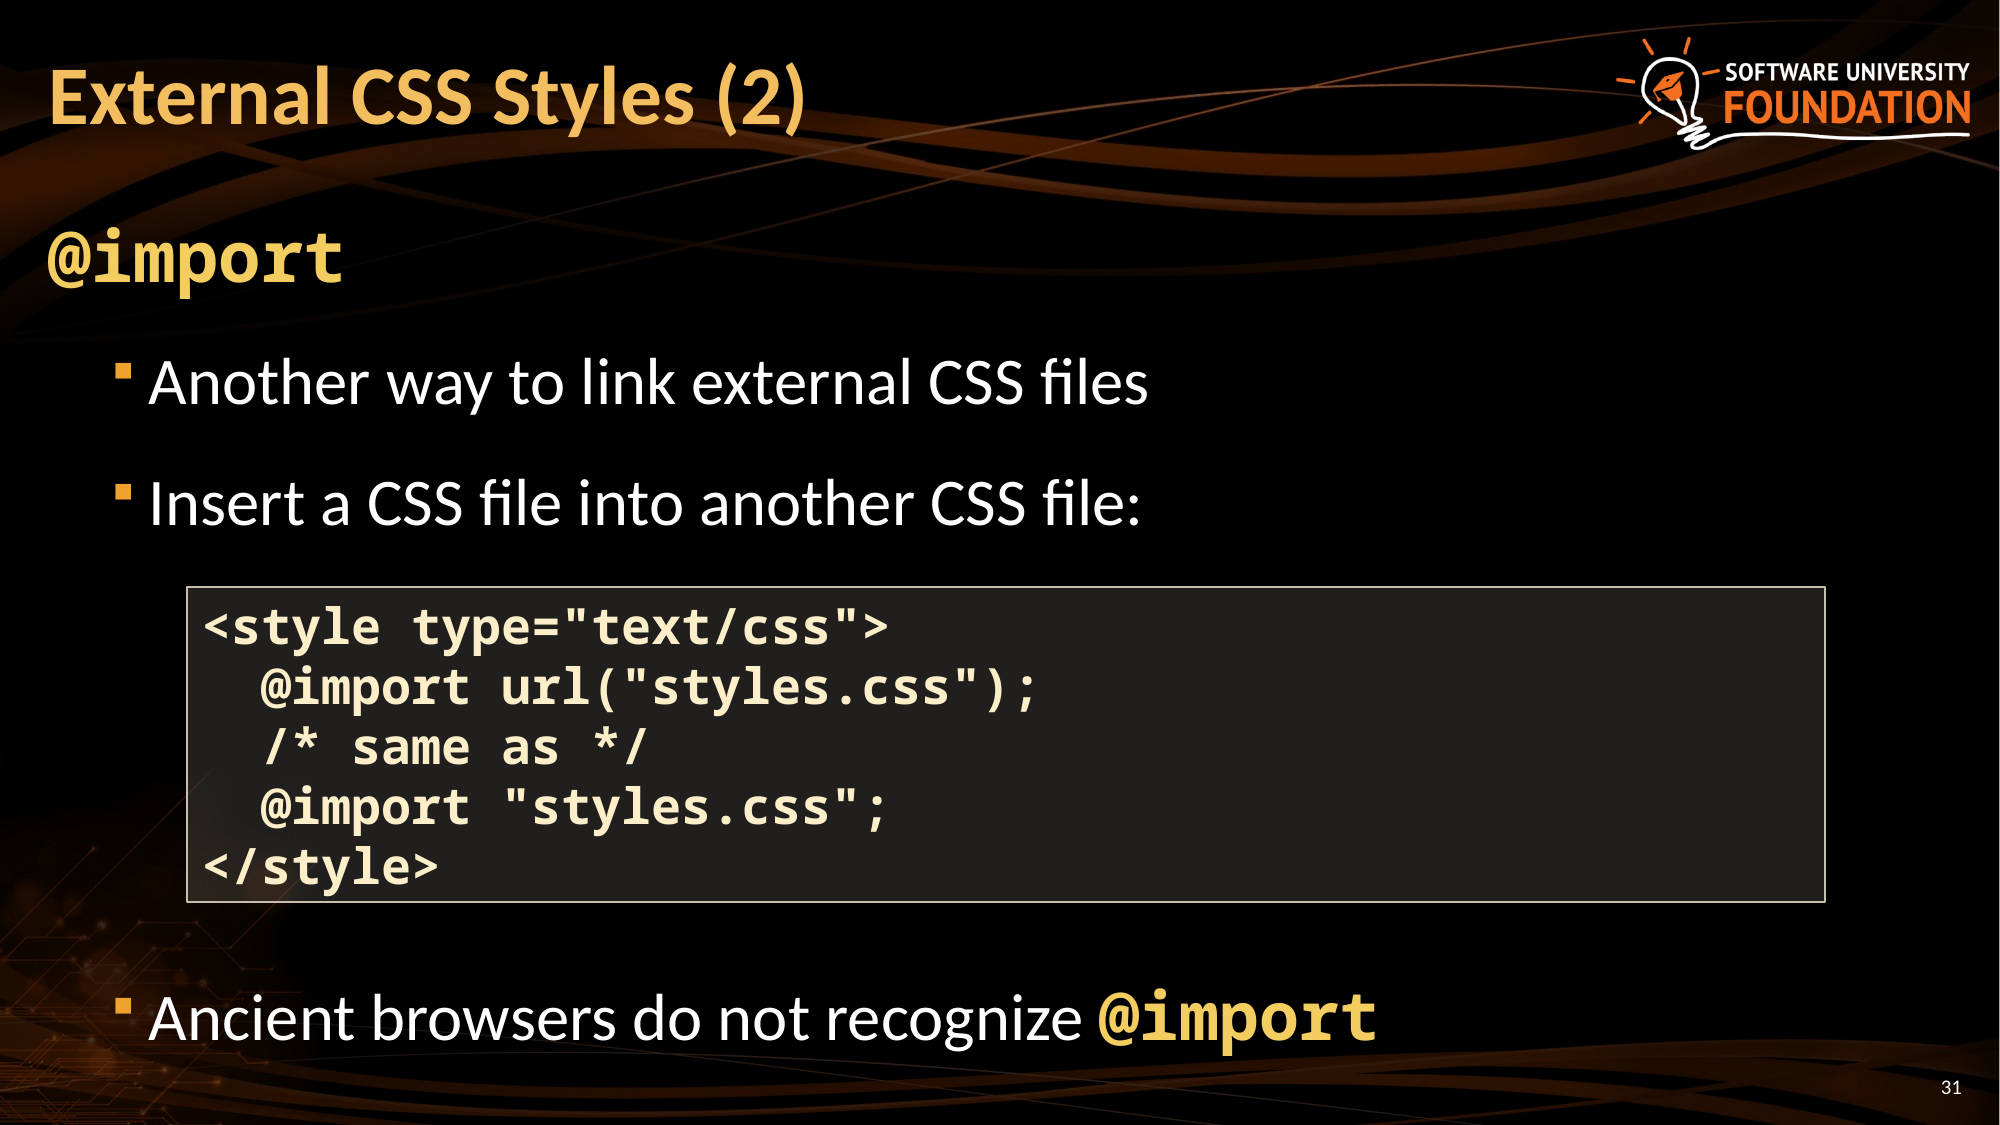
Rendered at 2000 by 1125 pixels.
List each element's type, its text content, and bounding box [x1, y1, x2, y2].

list @import Another way to link external CSS files Insert a CSS file into another CSS file: Ancient browsers do not recognize @import [31, 188, 1968, 1103]
picture [0, 0, 2000, 1125]
title External CSS Styles (2) [30, 6, 1602, 189]
text_box <style type="text/css"> @import url("styles.css"); /* same as */ @import "styles.css"; </style> [186, 587, 1825, 903]
